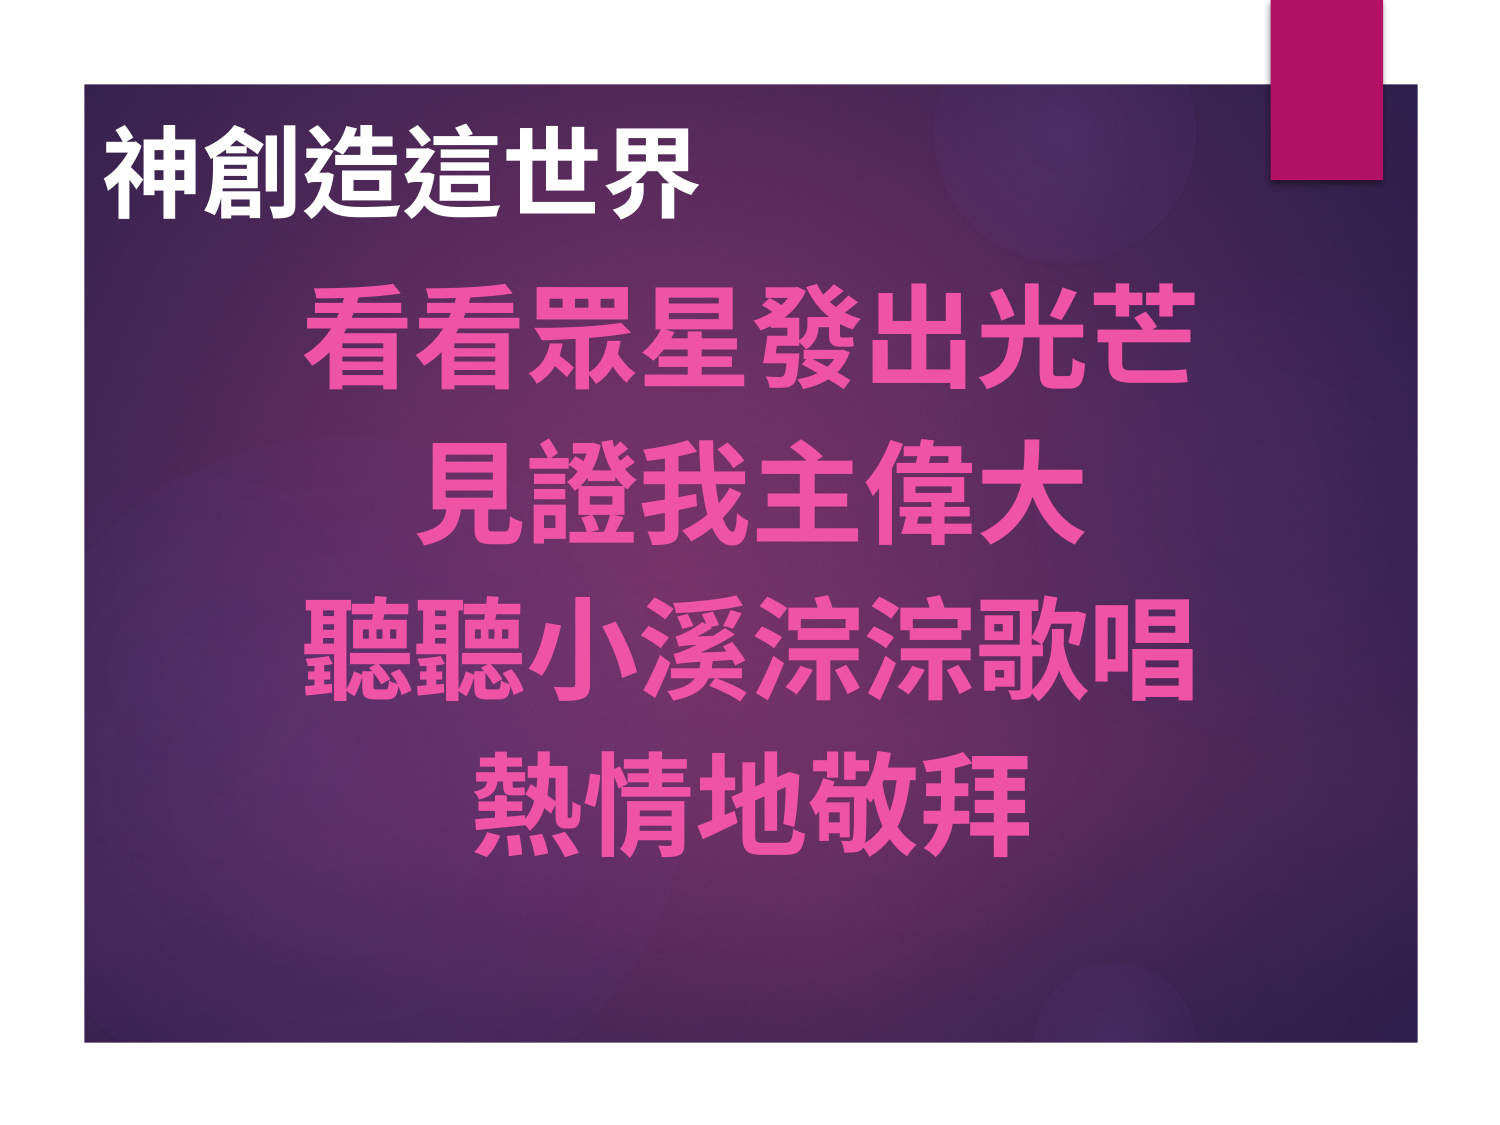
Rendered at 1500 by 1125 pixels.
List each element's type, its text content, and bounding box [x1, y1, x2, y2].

title 神創造這世界 [87, 87, 1059, 238]
subtitle 看看眾星發出光芒 見證我主偉大 聽聽小溪淙淙歌唱 熱情地敬拜 [87, 259, 1415, 925]
